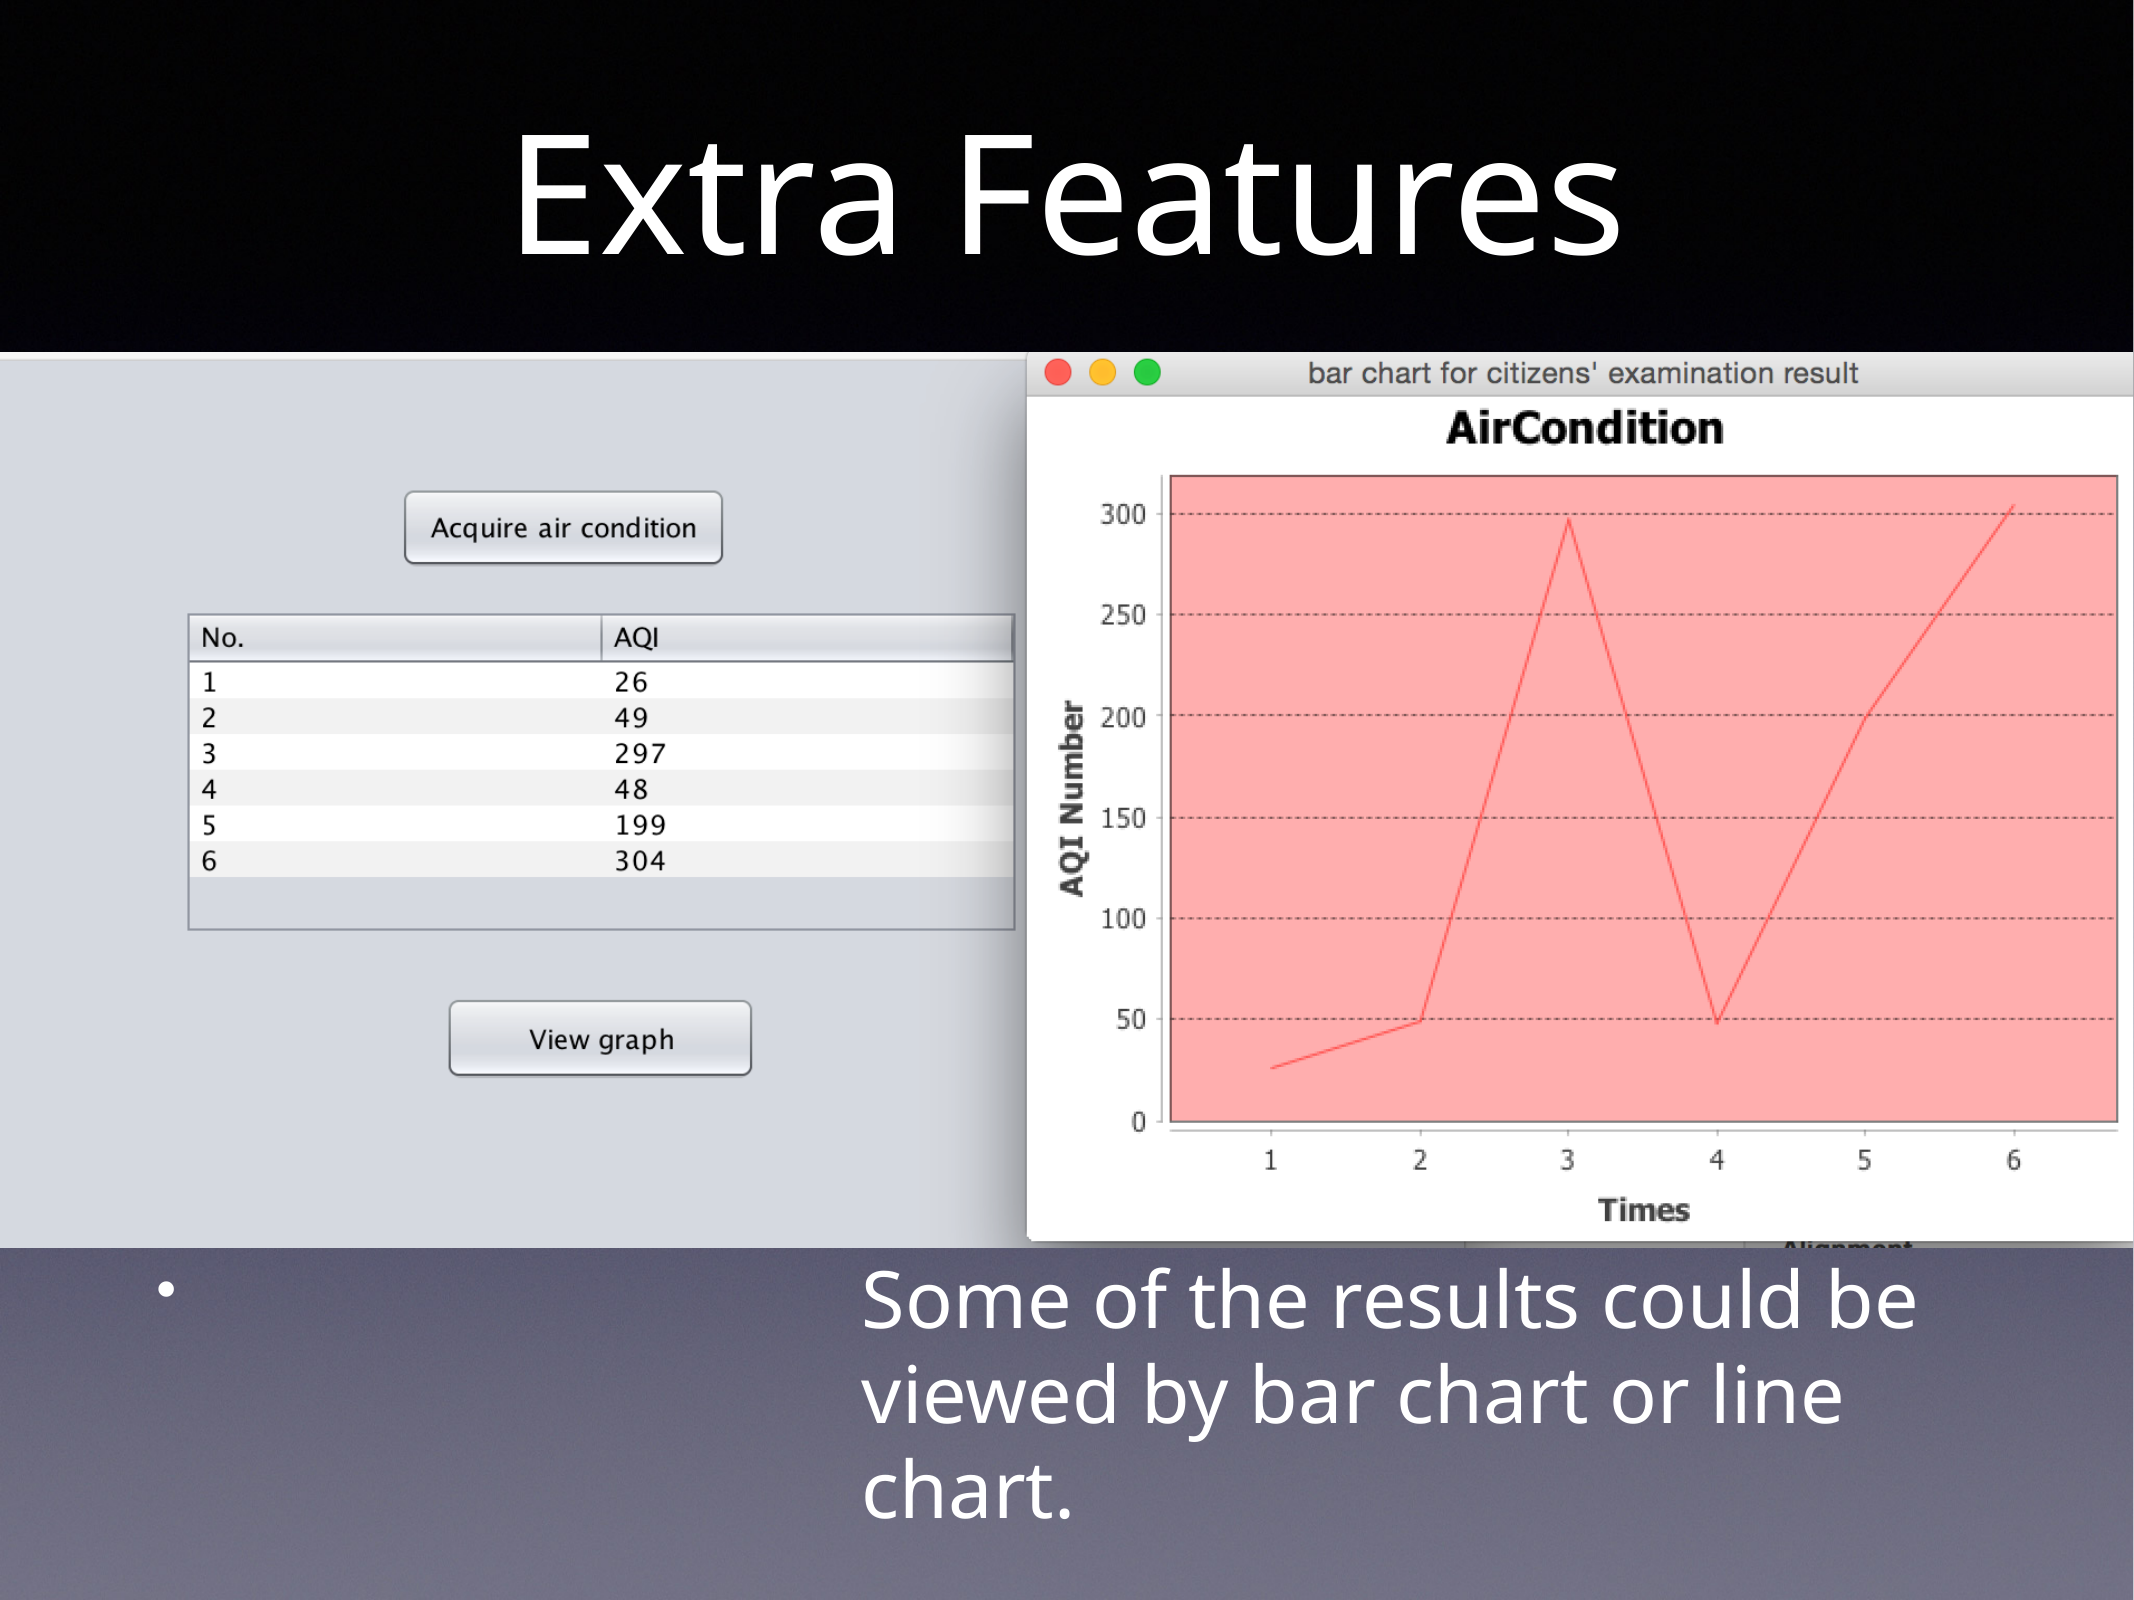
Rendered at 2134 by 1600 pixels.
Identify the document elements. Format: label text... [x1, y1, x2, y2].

text_box Some of the results could be viewed by bar chart or line chart. [156, 1261, 1978, 1566]
picture [0, 0, 2134, 1600]
title Extra Features [155, 13, 1978, 342]
